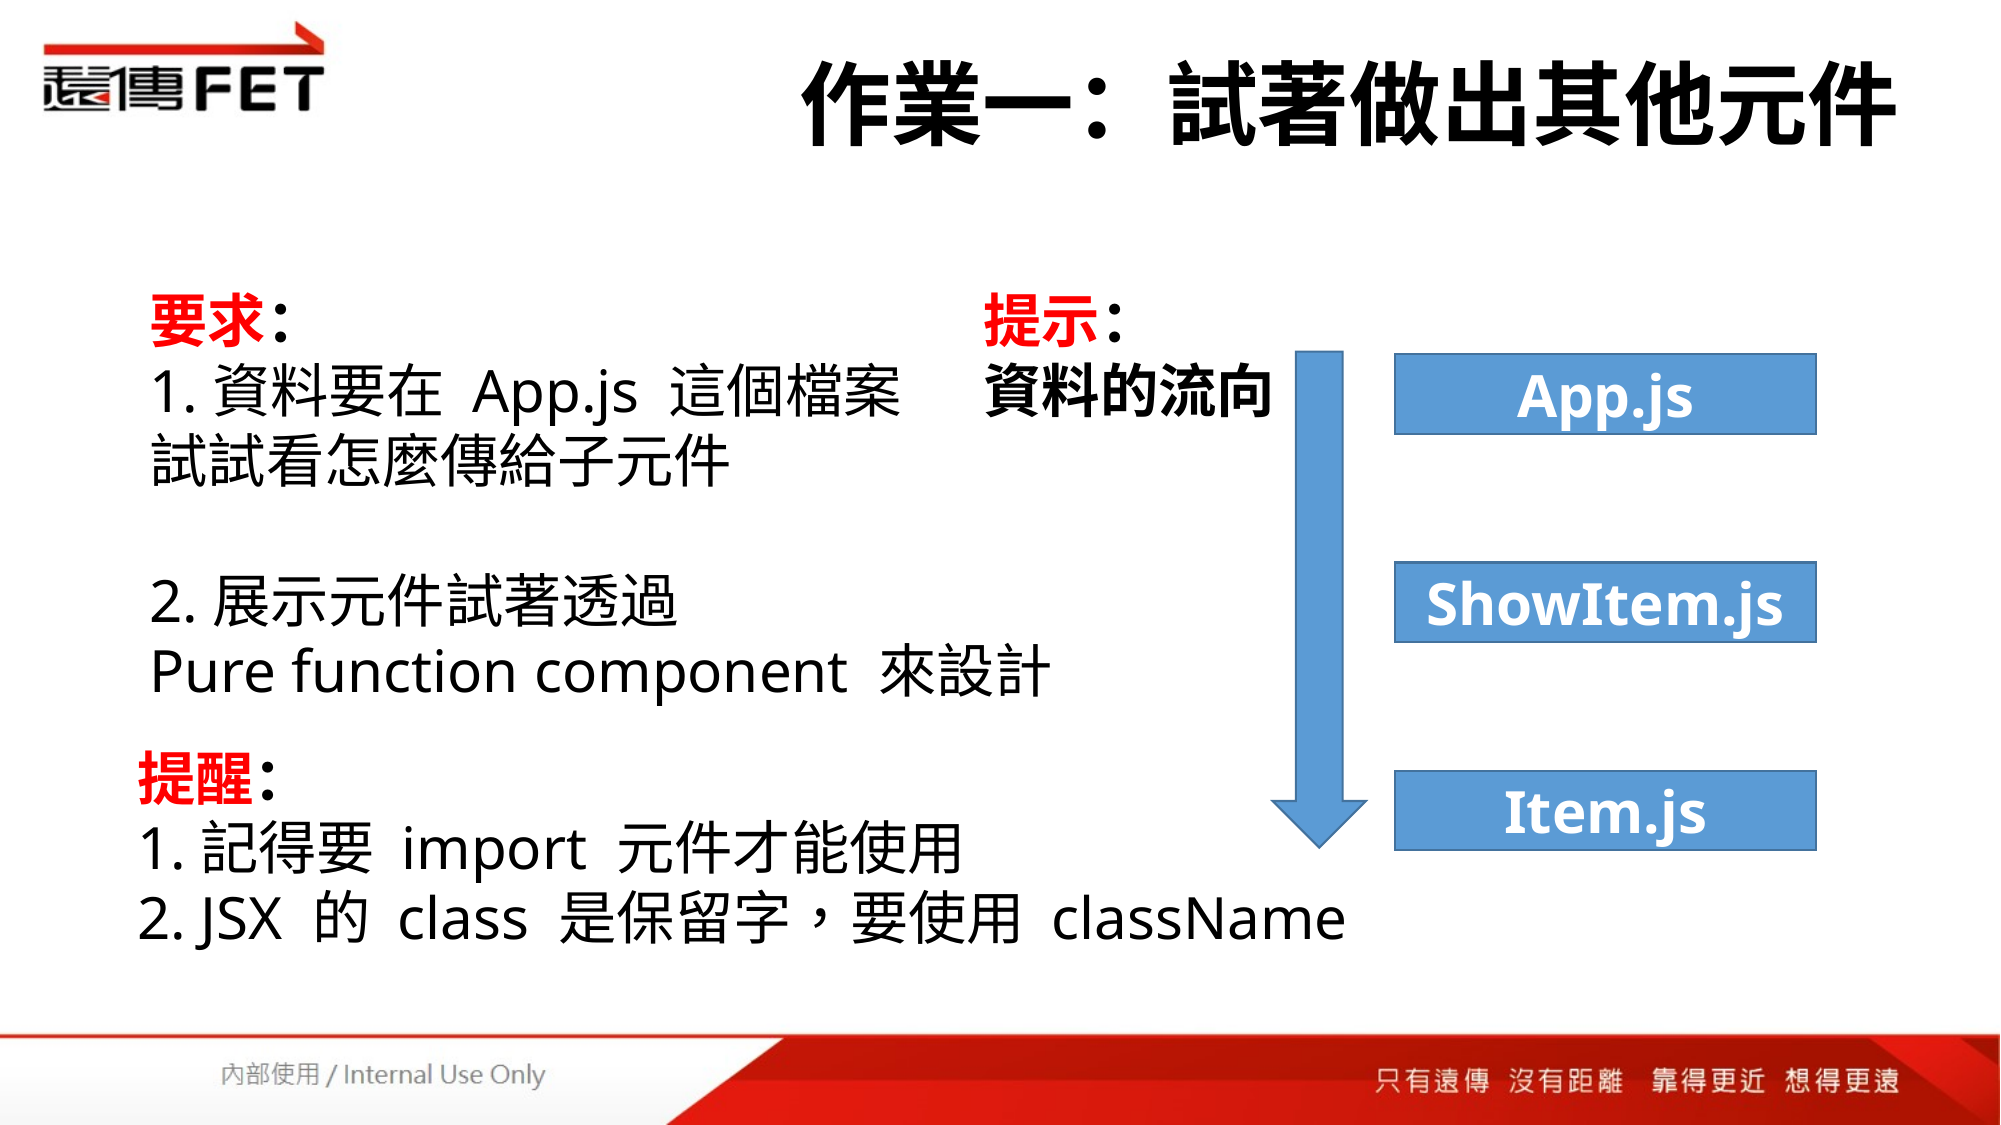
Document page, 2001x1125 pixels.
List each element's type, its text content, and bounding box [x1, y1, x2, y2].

text_box 提醒： 1.記得要 import 元件才能使用 2. JSX 的 class 是保留字，要使用 className [122, 734, 1363, 959]
text_box App.js [1394, 353, 1817, 435]
text_box 要求： 1.資料要在 App.js 這個檔案 試試看怎麼傳給子元件 2.展示元件試著透過 Pure function component 來設計 [134, 277, 1068, 712]
picture [0, 0, 2000, 1125]
text_box Item.js [1394, 770, 1817, 851]
text_box ShowItem.js [1394, 561, 1817, 643]
title 作業一：試著做出其他元件 [190, 0, 1916, 218]
text_box 提示： 資料的流向 [968, 277, 1290, 432]
text_box [1294, 350, 1344, 734]
text_box [1363, 799, 1369, 806]
